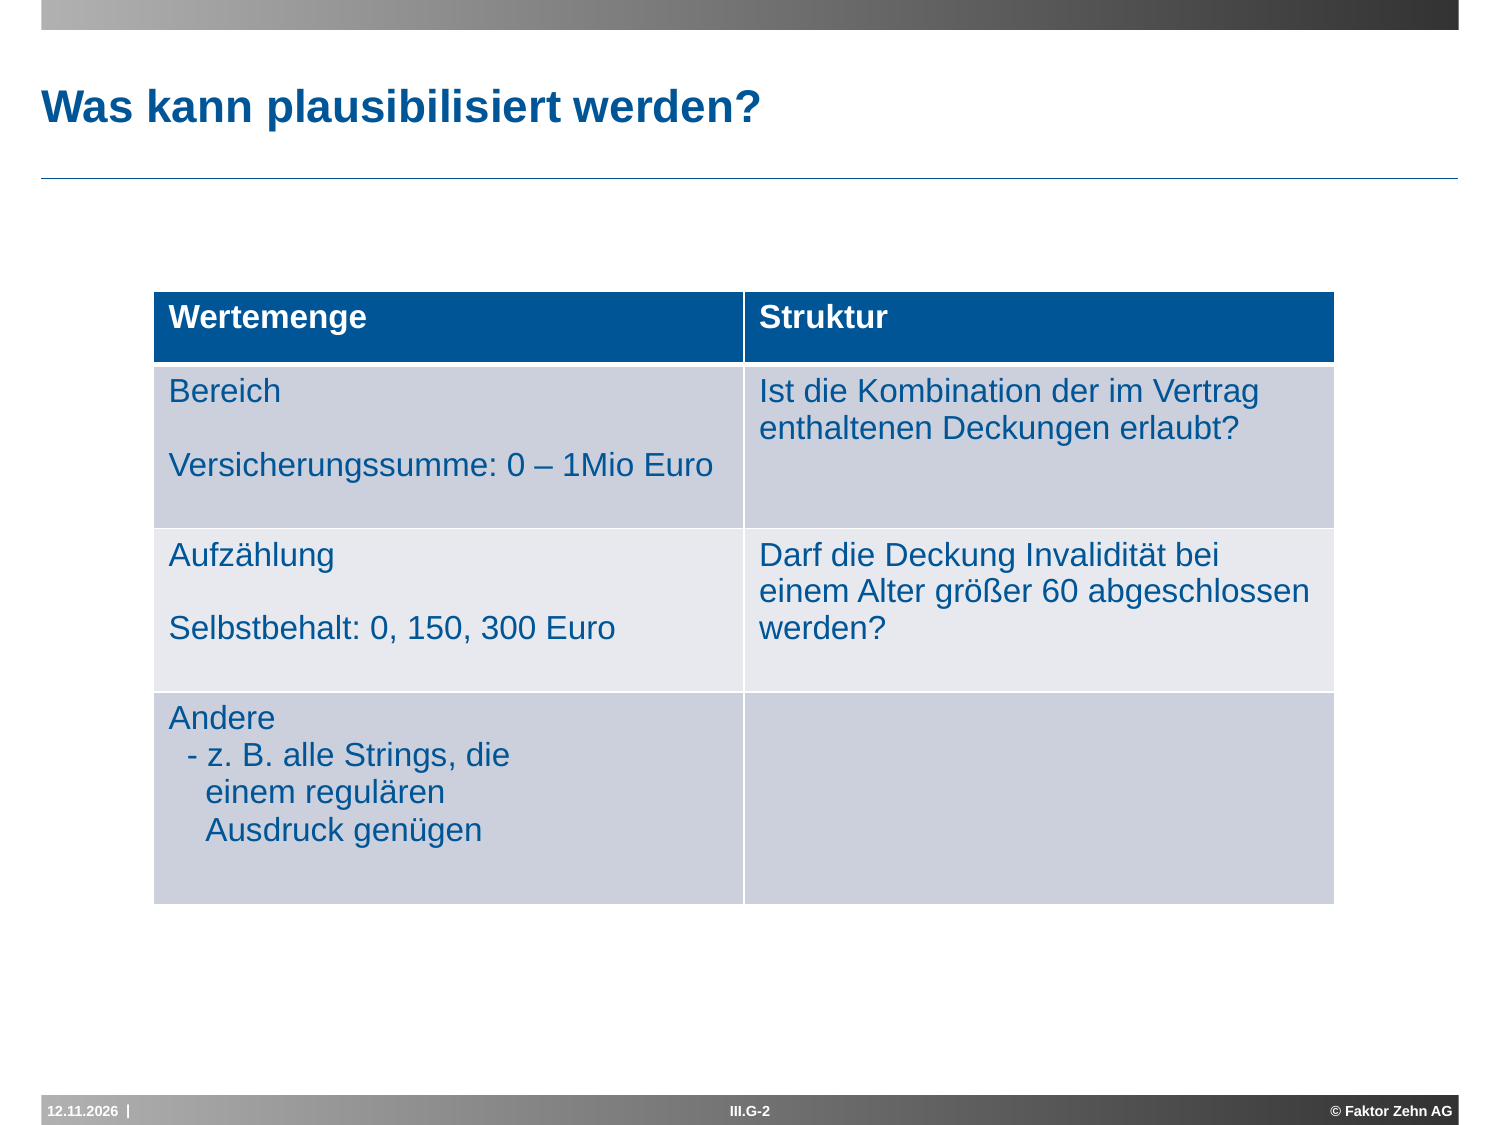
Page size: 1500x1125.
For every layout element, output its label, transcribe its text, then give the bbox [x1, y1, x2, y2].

table_cell Bereich Versicherungssumme: 0 – 1Mio Euro [154, 367, 743, 528]
picture [798, 1095, 1459, 1125]
table_header Wertemenge [154, 292, 743, 362]
table_cell Darf die Deckung Invalidität bei einem Alter größer 60 abgeschlossen werden? [745, 529, 1334, 691]
picture [41, 0, 1459, 29]
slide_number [41, 1095, 142, 1125]
table_cell Aufzählung Selbstbehalt: 0, 150, 300 Euro [154, 529, 743, 691]
title Was kann plausibilisiert werden? [41, 29, 1459, 178]
slide_number III.G-2 [702, 1095, 798, 1125]
picture [142, 1095, 702, 1125]
table_cell Andere - z. B. alle Strings, die einem regulären Ausdruck genügen [154, 693, 743, 904]
table_cell Ist die Kombination der im Vertrag enthaltenen Deckungen erlaubt? [745, 367, 1334, 528]
table_header Struktur [745, 292, 1334, 362]
table_cell [745, 693, 1334, 904]
